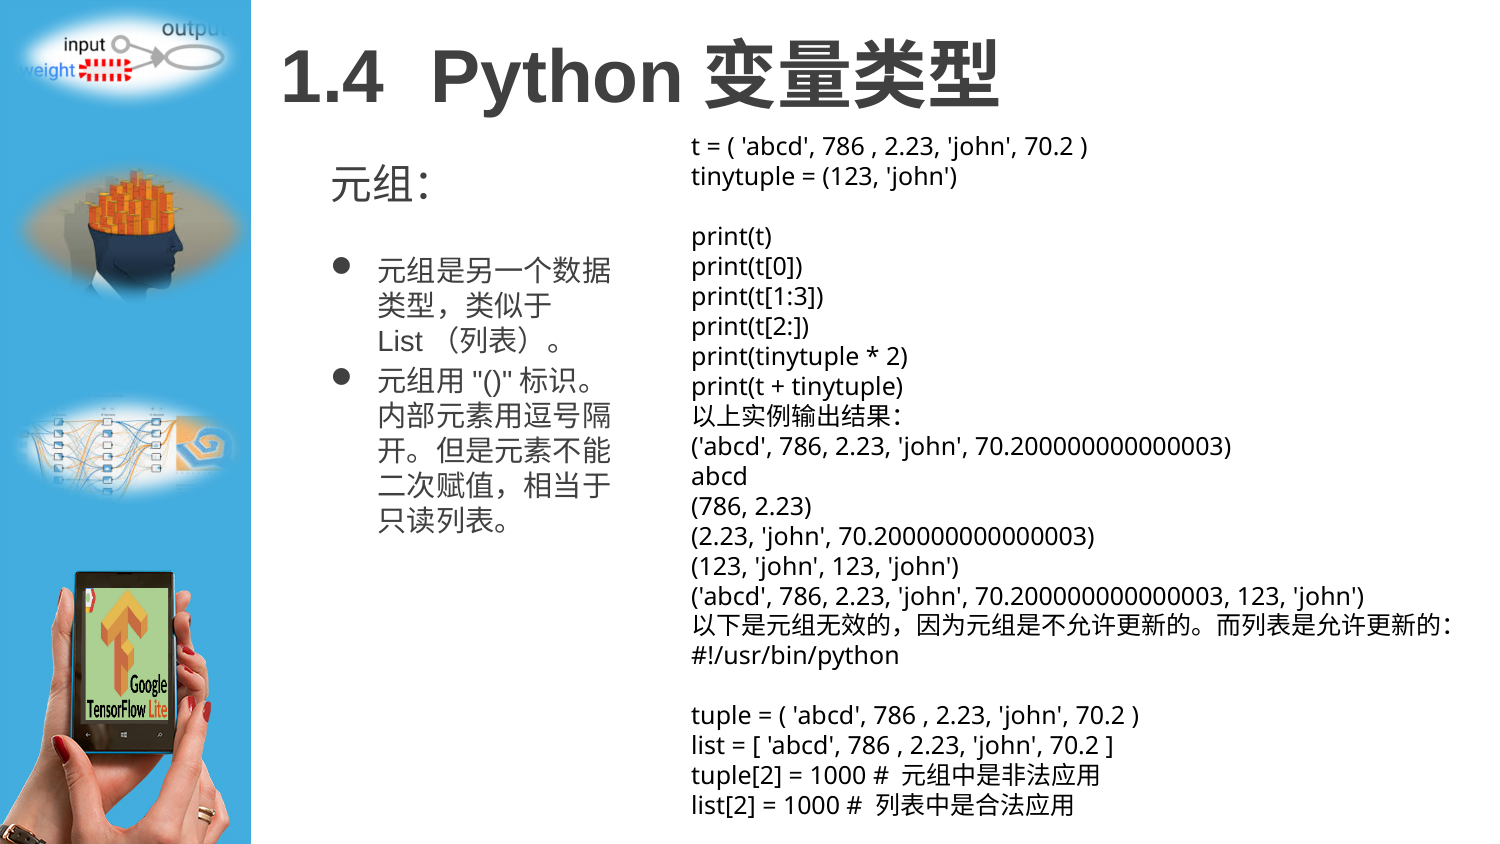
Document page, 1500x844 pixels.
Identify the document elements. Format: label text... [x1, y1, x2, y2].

text_box t = ( 'abcd', 786 , 2.23, 'john', 70.2 ) tinytuple = (123, 'john') print(t) print(t[0]) print(t[1:3]) print(t[2:]) print(tinytuple * 2) print(t + tinytuple) 以上实例输出结果： ('abcd', 786, 2.23, 'john', 70.200000000000003) abcd (786, 2.23) (2.23, 'john', 70.200000000000003) (123, 'john', 123, 'john') ('abcd', 786, 2.23, 'john', 70.200000000000003, 123, 'john') 以下是元组无效的，因为元组是不允许更新的。而列表是允许更新的： #!/usr/bin/python tuple = ( 'abcd', 786 , 2.23, 'john', 70.2 ) list = [ 'abcd', 786 , 2.23, 'john', 70.2 ] tuple[2] = 1000 # 元组中是非法应用 list[2] = 1000 # 列表中是合法应用 [676, 123, 1495, 827]
picture [0, 0, 1500, 844]
title 1.4 Python变量类型 [265, 0, 1500, 146]
list 元组是另一个数据类型，类似于List（列表）。 元组用"()"标识。内部元素用逗号隔开。但是元素不能二次赋值，相当于只读列表。 [265, 244, 632, 737]
list 元组： [315, 145, 676, 221]
